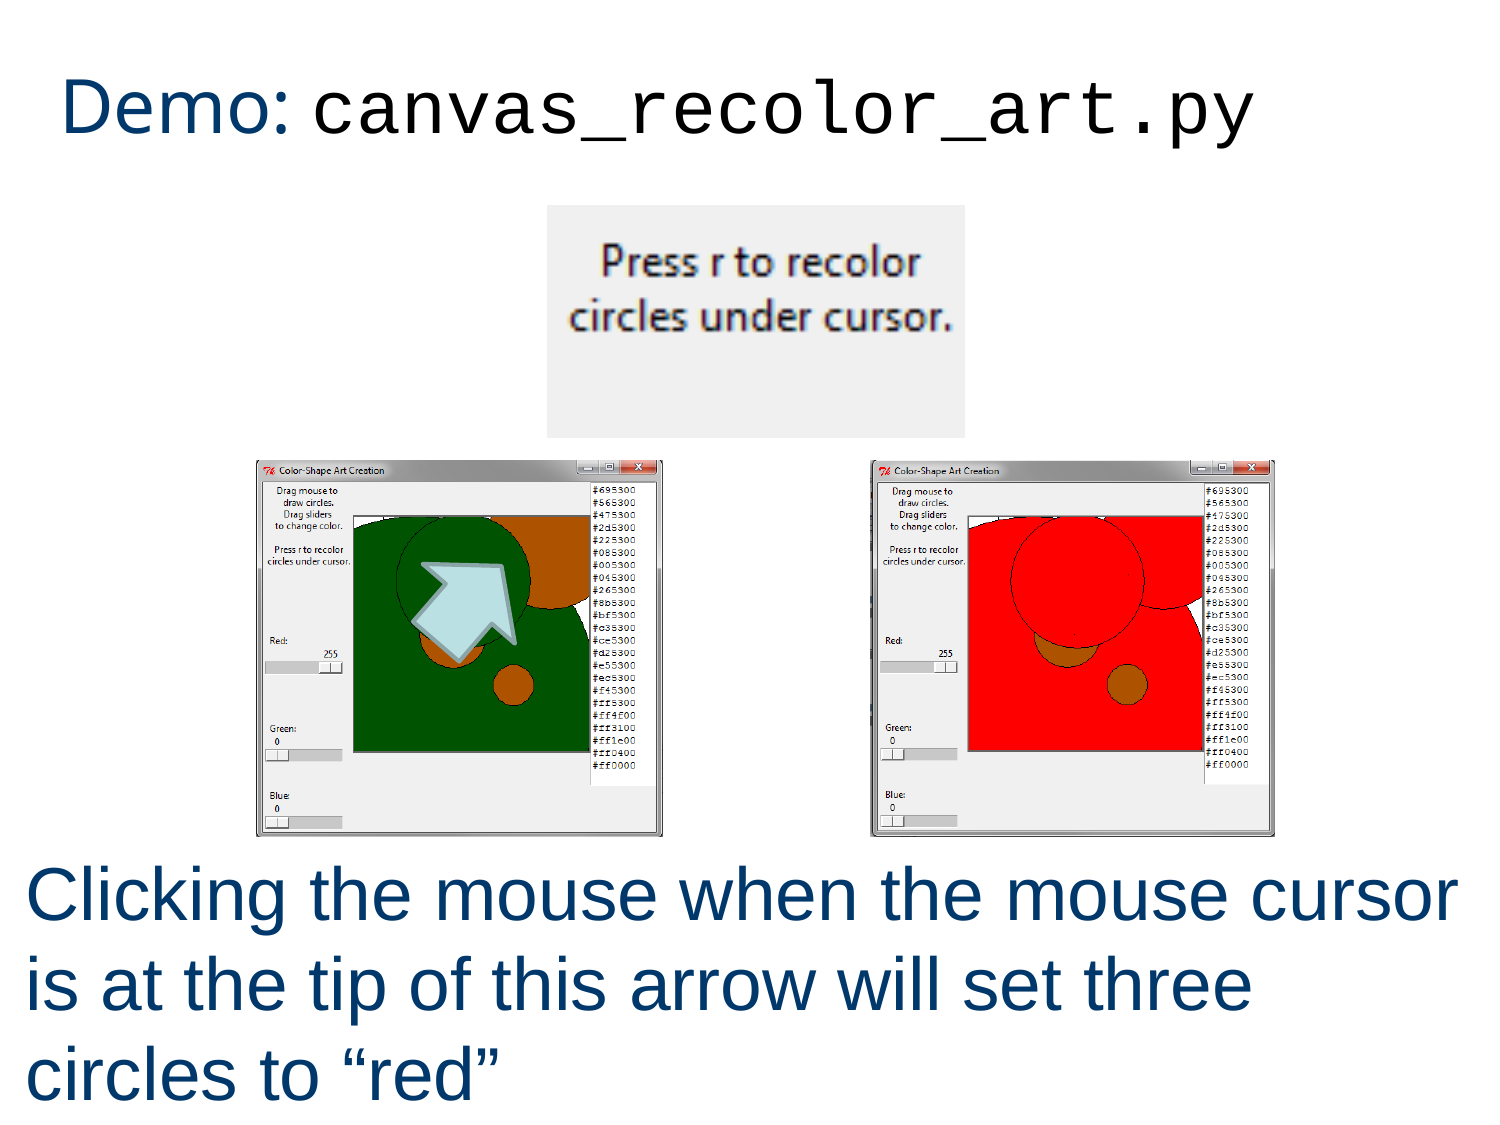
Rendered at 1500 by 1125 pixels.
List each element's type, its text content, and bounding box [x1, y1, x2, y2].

text_box Demo: canvas_recolor_art.py [0, 2, 1500, 206]
picture [547, 204, 966, 438]
picture [870, 459, 1276, 837]
text_box Clicking the mouse when the mouse cursor is at the tip of this arrow will set three circles to “red” [10, 836, 1500, 1125]
picture [255, 459, 663, 837]
